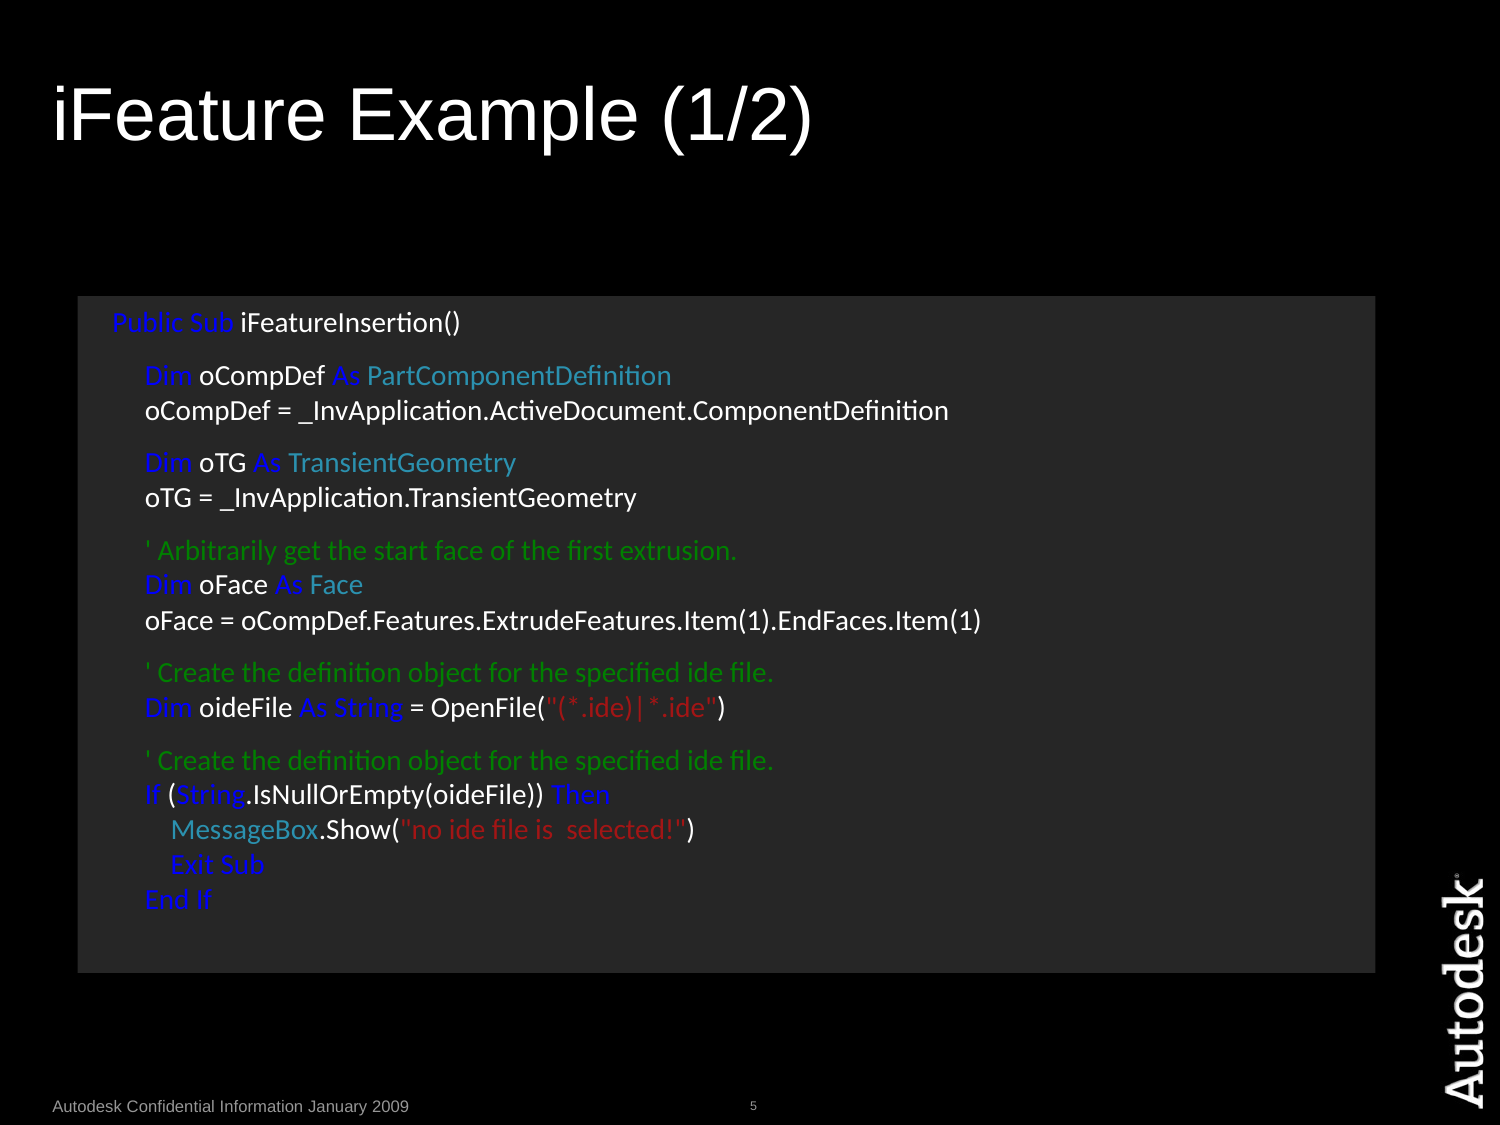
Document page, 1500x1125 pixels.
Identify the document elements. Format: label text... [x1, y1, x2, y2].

text_box Public Sub iFeatureInsertion() Dim oCompDef As PartComponentDefinition oCompDef = _InvApplication.ActiveDocument.ComponentDefinition Dim oTG As TransientGeometry oTG = _InvApplication.TransientGeometry ' Arbitrarily get the start face of the first extrusion. Dim oFace As Face oFace = oCompDef.Features.ExtrudeFeatures.Item(1).EndFaces.Item(1) ' Create the definition object for the specified ide file. Dim oideFile As String = OpenFile("(*.ide)|*.ide") ' Create the definition object for the specified ide file. If (String.IsNullOrEmpty(oideFile)) Then MessageBox.Show("no ide file is selected!") Exit Sub End If [77, 296, 1376, 973]
picture [1402, 0, 1500, 1125]
title iFeature Example (1/2) [52, 22, 1376, 211]
